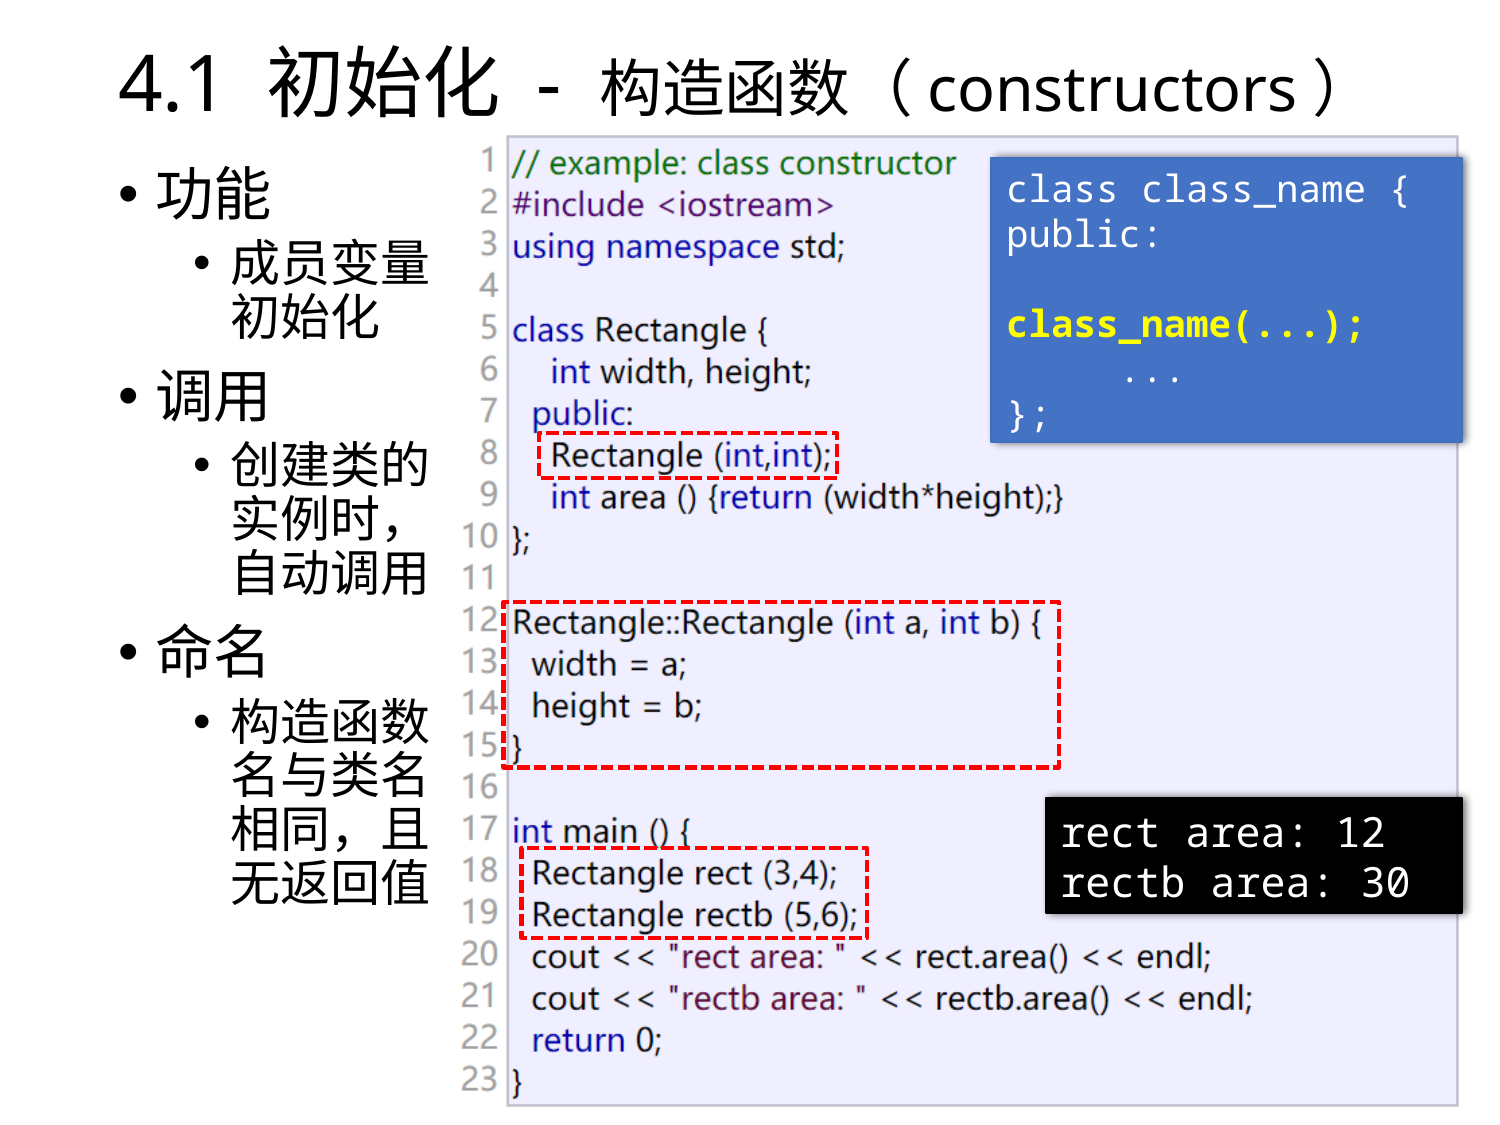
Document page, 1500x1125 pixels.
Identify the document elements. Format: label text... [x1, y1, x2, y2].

title 4.1 初始化 - 构造函数（constructors） [103, 27, 1397, 145]
picture [449, 130, 1463, 1112]
list 功能 成员变量初始化 调用 创建类的实例时，自动调用 命名 构造函数名与类名相同，且无返回值 [103, 157, 446, 1041]
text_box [502, 432, 1060, 769]
